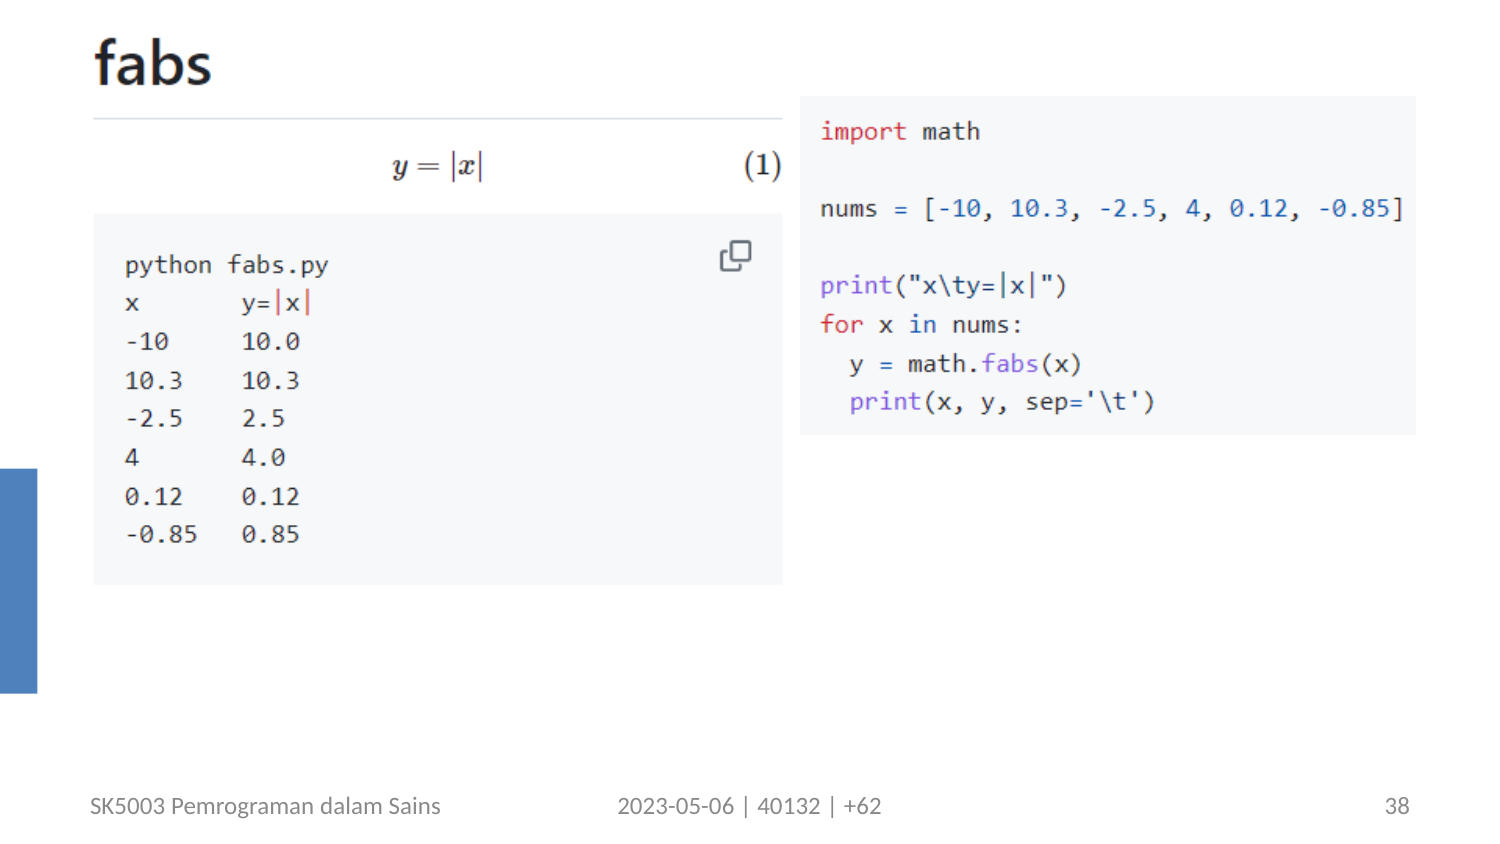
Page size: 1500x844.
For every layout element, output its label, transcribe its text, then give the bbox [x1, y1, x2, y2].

slide_number SK5003 Pemrograman dalam Sains [75, 782, 463, 827]
footer 2023-05-06 | 40132 | +62 [512, 782, 988, 827]
slide_number 38 [1074, 782, 1425, 827]
picture [74, 21, 1416, 593]
